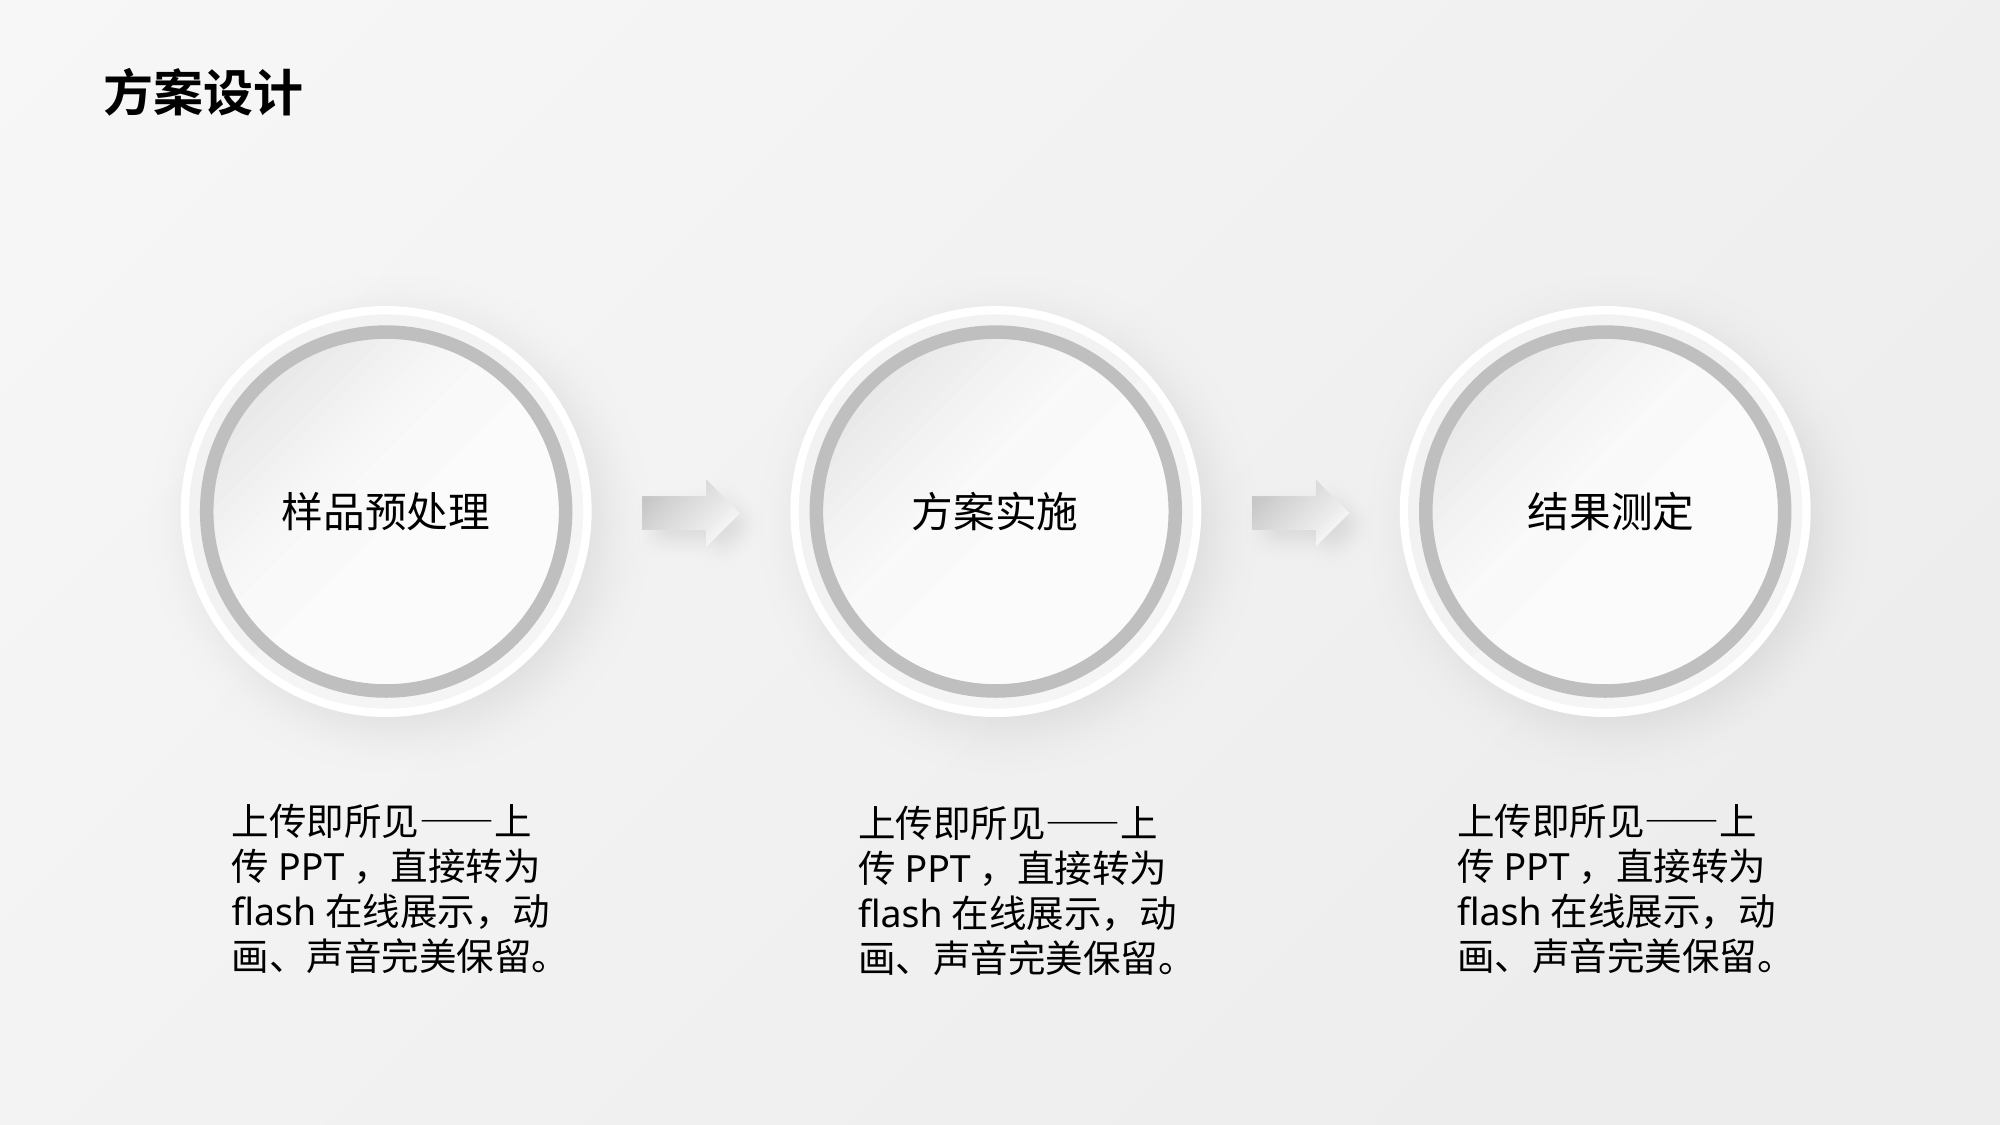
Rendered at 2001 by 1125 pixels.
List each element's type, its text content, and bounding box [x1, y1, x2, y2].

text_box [184, 310, 588, 713]
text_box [794, 310, 1198, 713]
text_box [1251, 477, 1351, 549]
text_box 上传即所见——上传PPT，直接转为flash在线展示，动画、声音完美保留。 [1442, 790, 1807, 986]
text_box 上传即所见——上传PPT，直接转为flash在线展示，动画、声音完美保留。 [843, 792, 1208, 988]
text_box 上传即所见——上传PPT，直接转为flash在线展示，动画、声音完美保留。 [216, 790, 582, 986]
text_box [1403, 310, 1807, 713]
text_box 方案设计 [89, 54, 381, 130]
text_box [641, 477, 741, 549]
